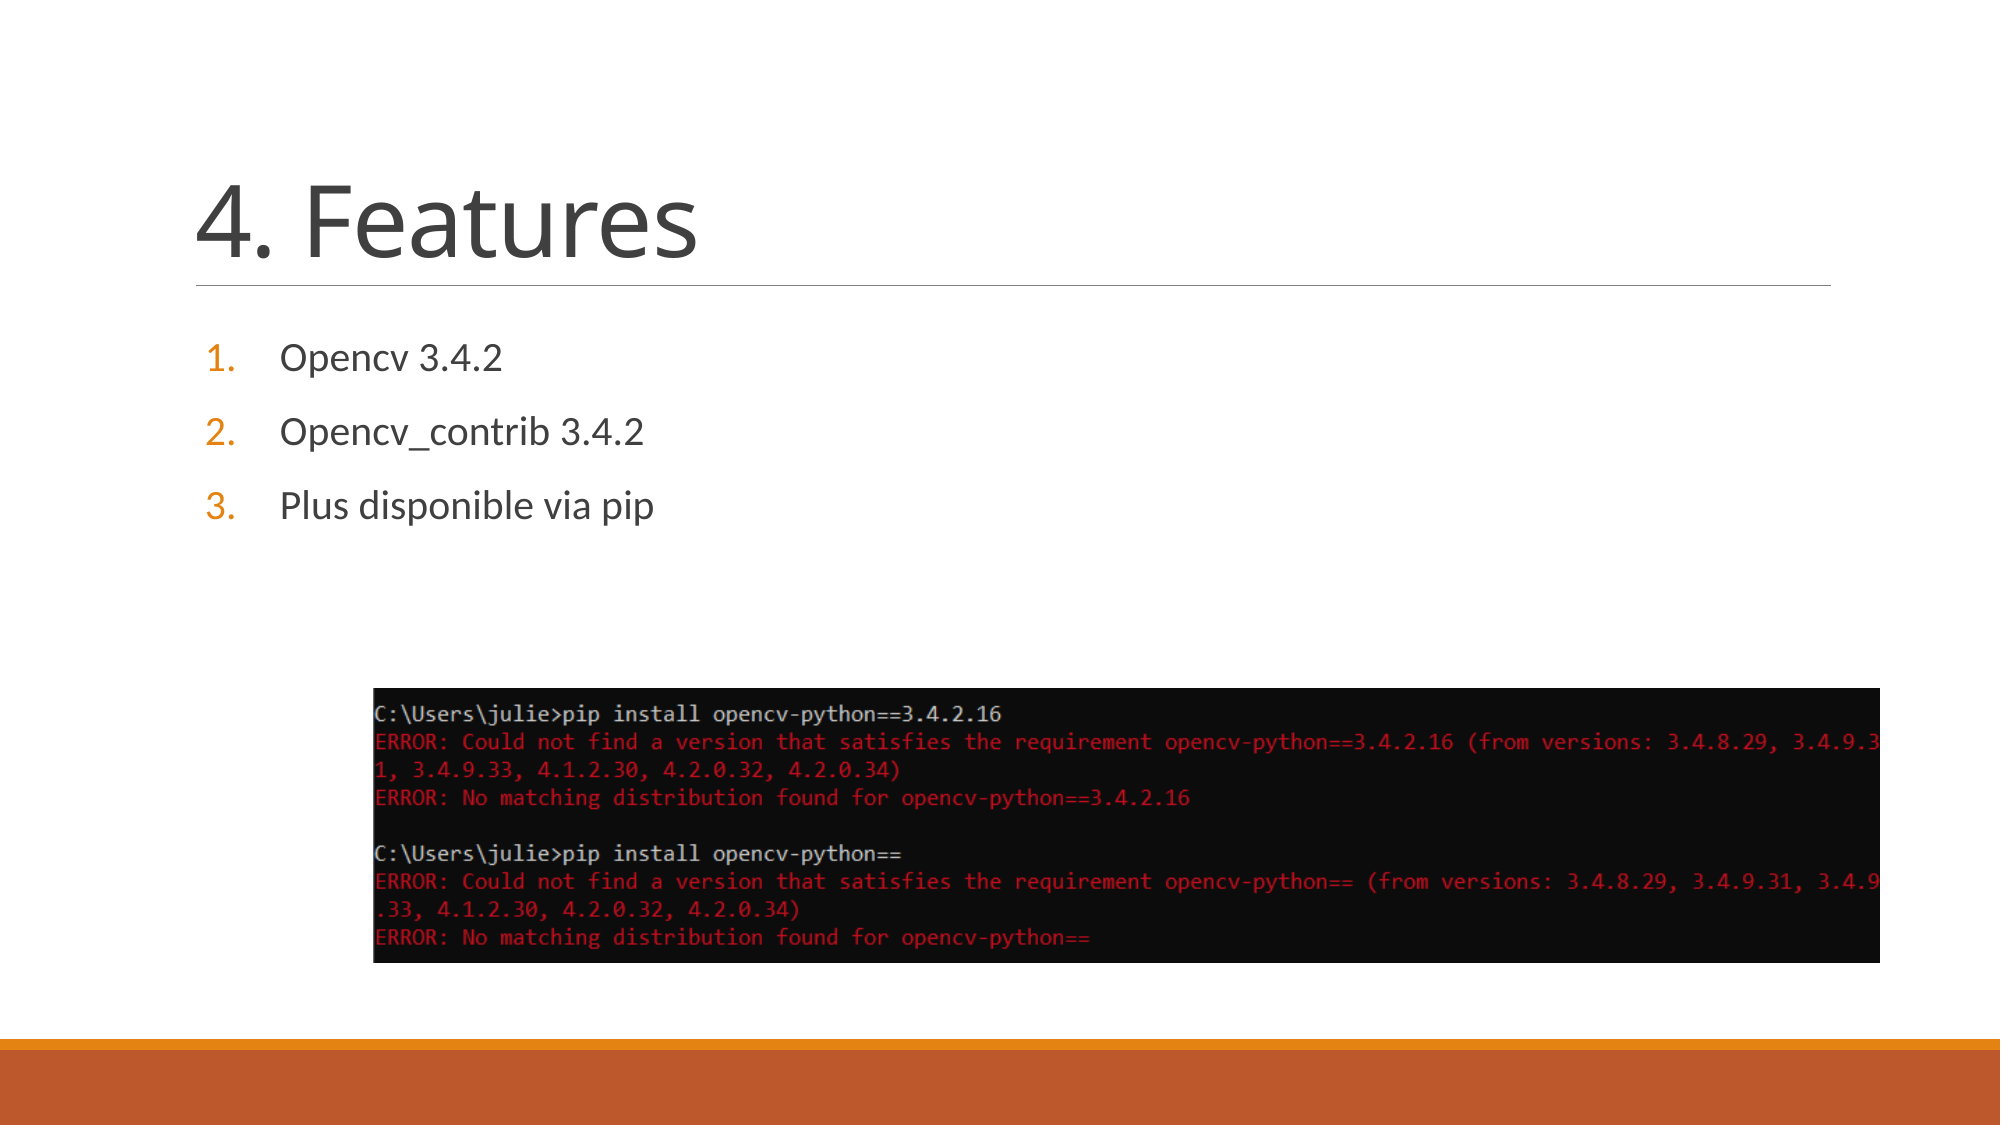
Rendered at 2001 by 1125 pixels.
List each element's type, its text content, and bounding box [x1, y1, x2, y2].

picture [373, 687, 1881, 964]
title 4. Features [180, 47, 1830, 285]
text_box [179, 302, 1855, 1029]
text_box Opencv 3.4.2 Opencv_contrib 3.4.2 Plus disponible via pip [204, 327, 1880, 1029]
